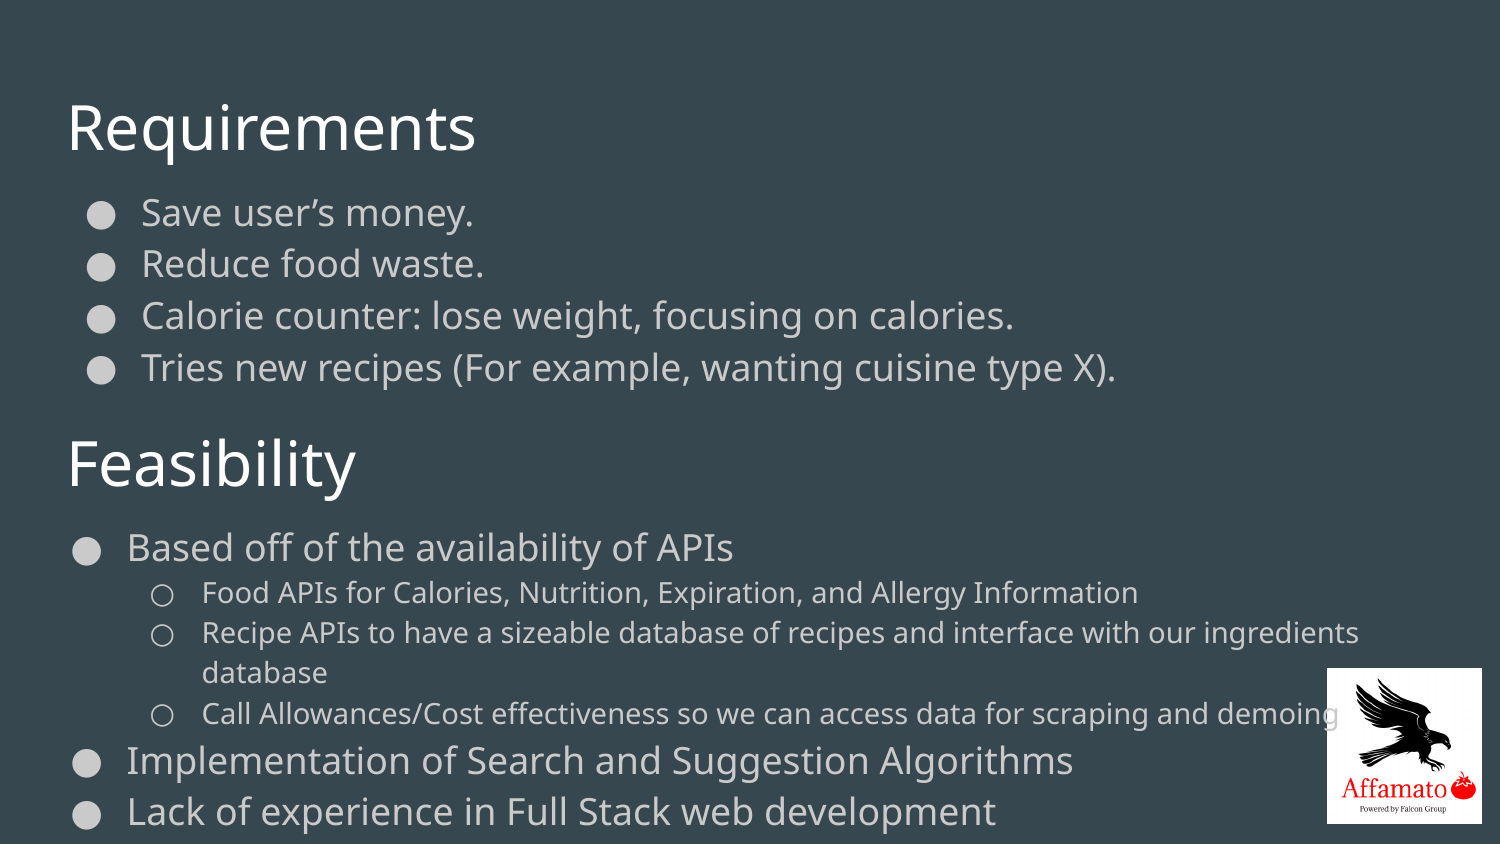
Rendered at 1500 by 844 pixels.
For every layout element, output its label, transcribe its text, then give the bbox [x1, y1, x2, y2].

list Save user’s money. Reduce food waste. Calorie counter: lose weight, focusing on calories. Tries new recipes (For example, wanting cuisine type X). [51, 166, 1449, 404]
list Based off of the availability of APIs Food APIs for Calories, Nutrition, Expiration, and Allergy Information Recipe APIs to have a sizeable database of recipes and interface with our ingredients database Call Allowances/Cost effectiveness so we can access data for scraping and demoing Implementation of Search and Suggestion Algorithms Lack of experience in Full Stack web development [36, 502, 1435, 844]
title Feasibility [51, 408, 1449, 503]
picture [1327, 668, 1482, 824]
title Requirements [51, 72, 1449, 166]
